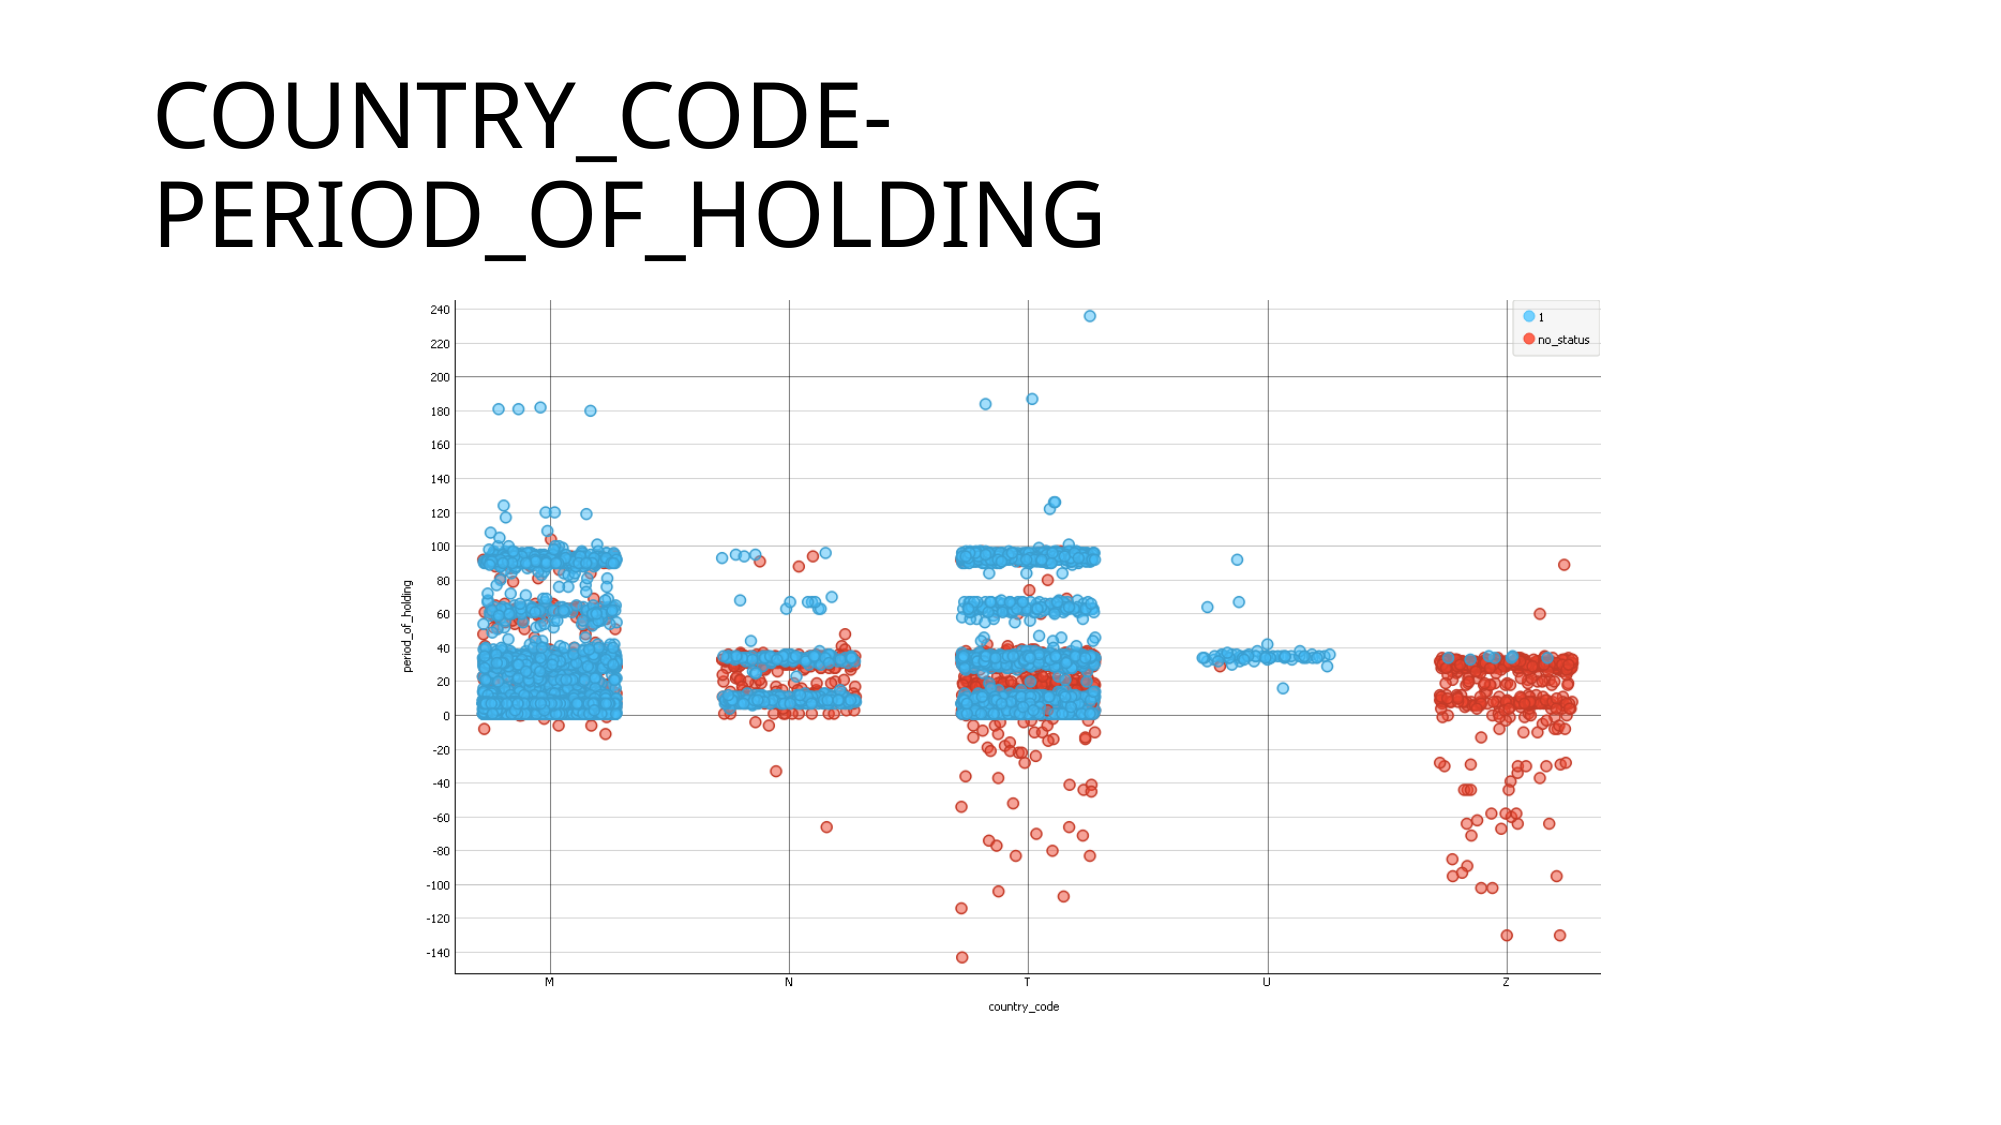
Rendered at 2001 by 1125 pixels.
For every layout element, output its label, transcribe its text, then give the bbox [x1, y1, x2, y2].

title COUNTRY_CODE-PERIOD_OF_HOLDING [137, 59, 1863, 278]
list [399, 299, 1601, 1014]
